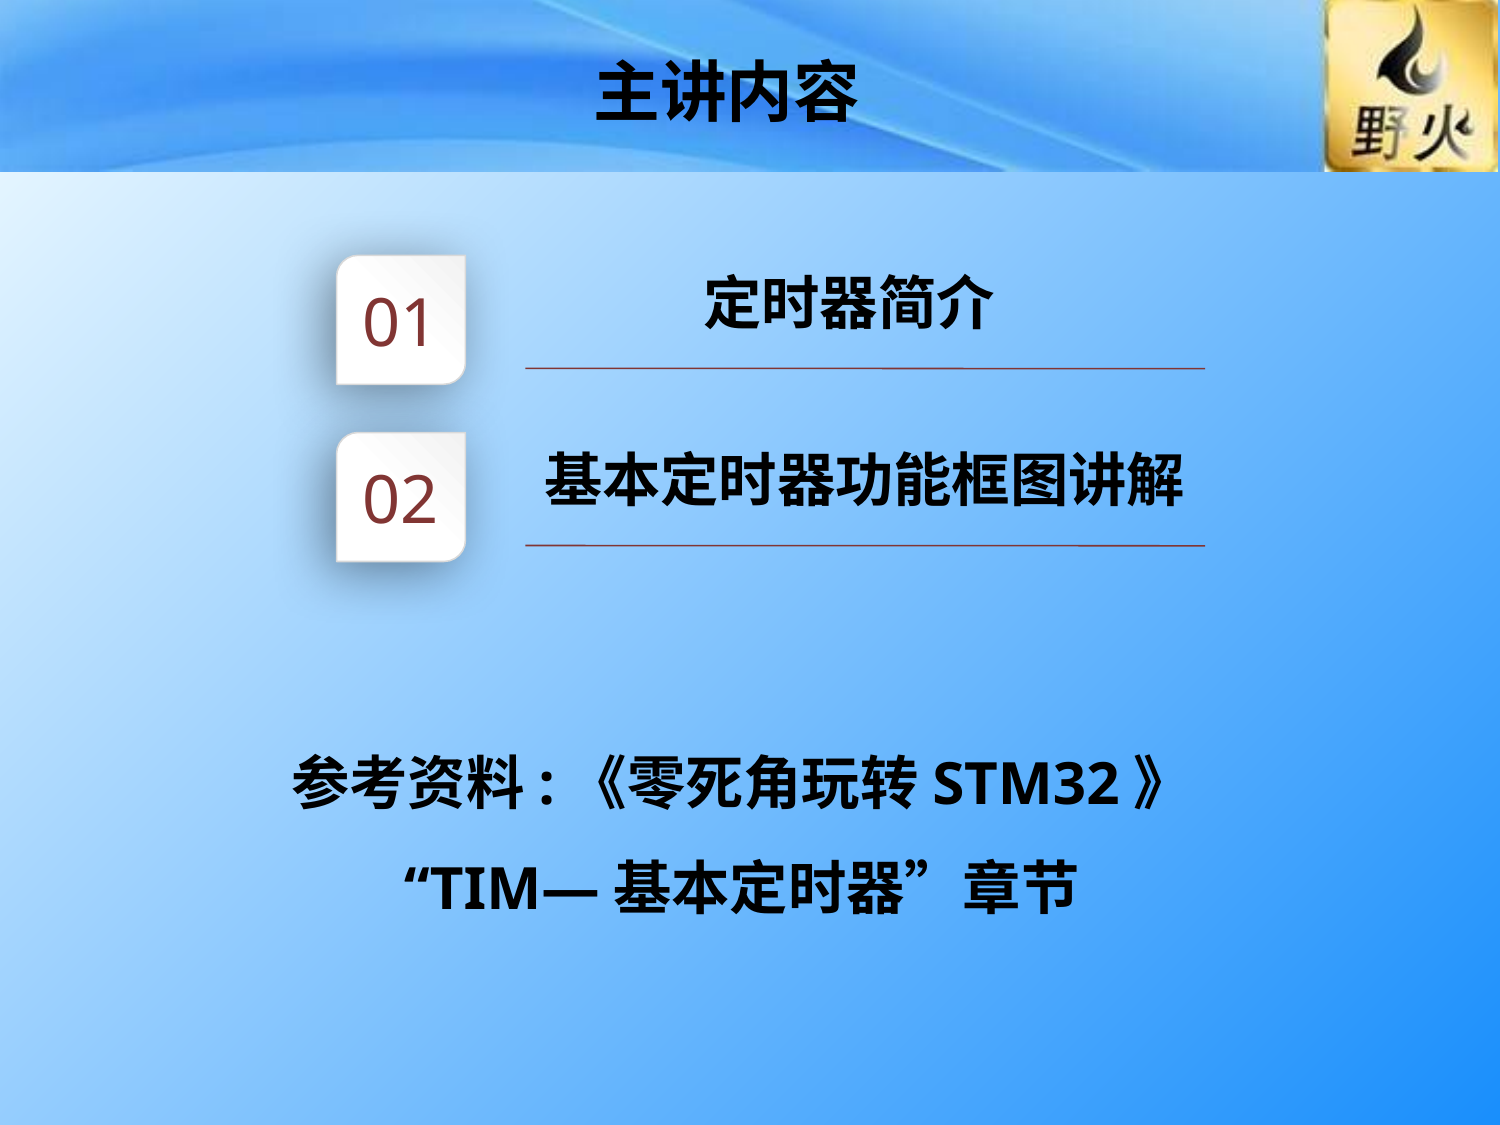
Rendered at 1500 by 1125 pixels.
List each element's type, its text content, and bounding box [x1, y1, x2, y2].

text_box 参考资料:《零死角玩转STM32》 “TIM—基本定时器”章节 [119, 704, 1365, 929]
picture [0, 0, 1498, 172]
text_box 基本定时器功能框图讲解 [529, 436, 1200, 521]
text_box 定时器简介 [688, 258, 1010, 344]
text_box 02 [336, 432, 466, 562]
text_box 01 [336, 255, 466, 385]
